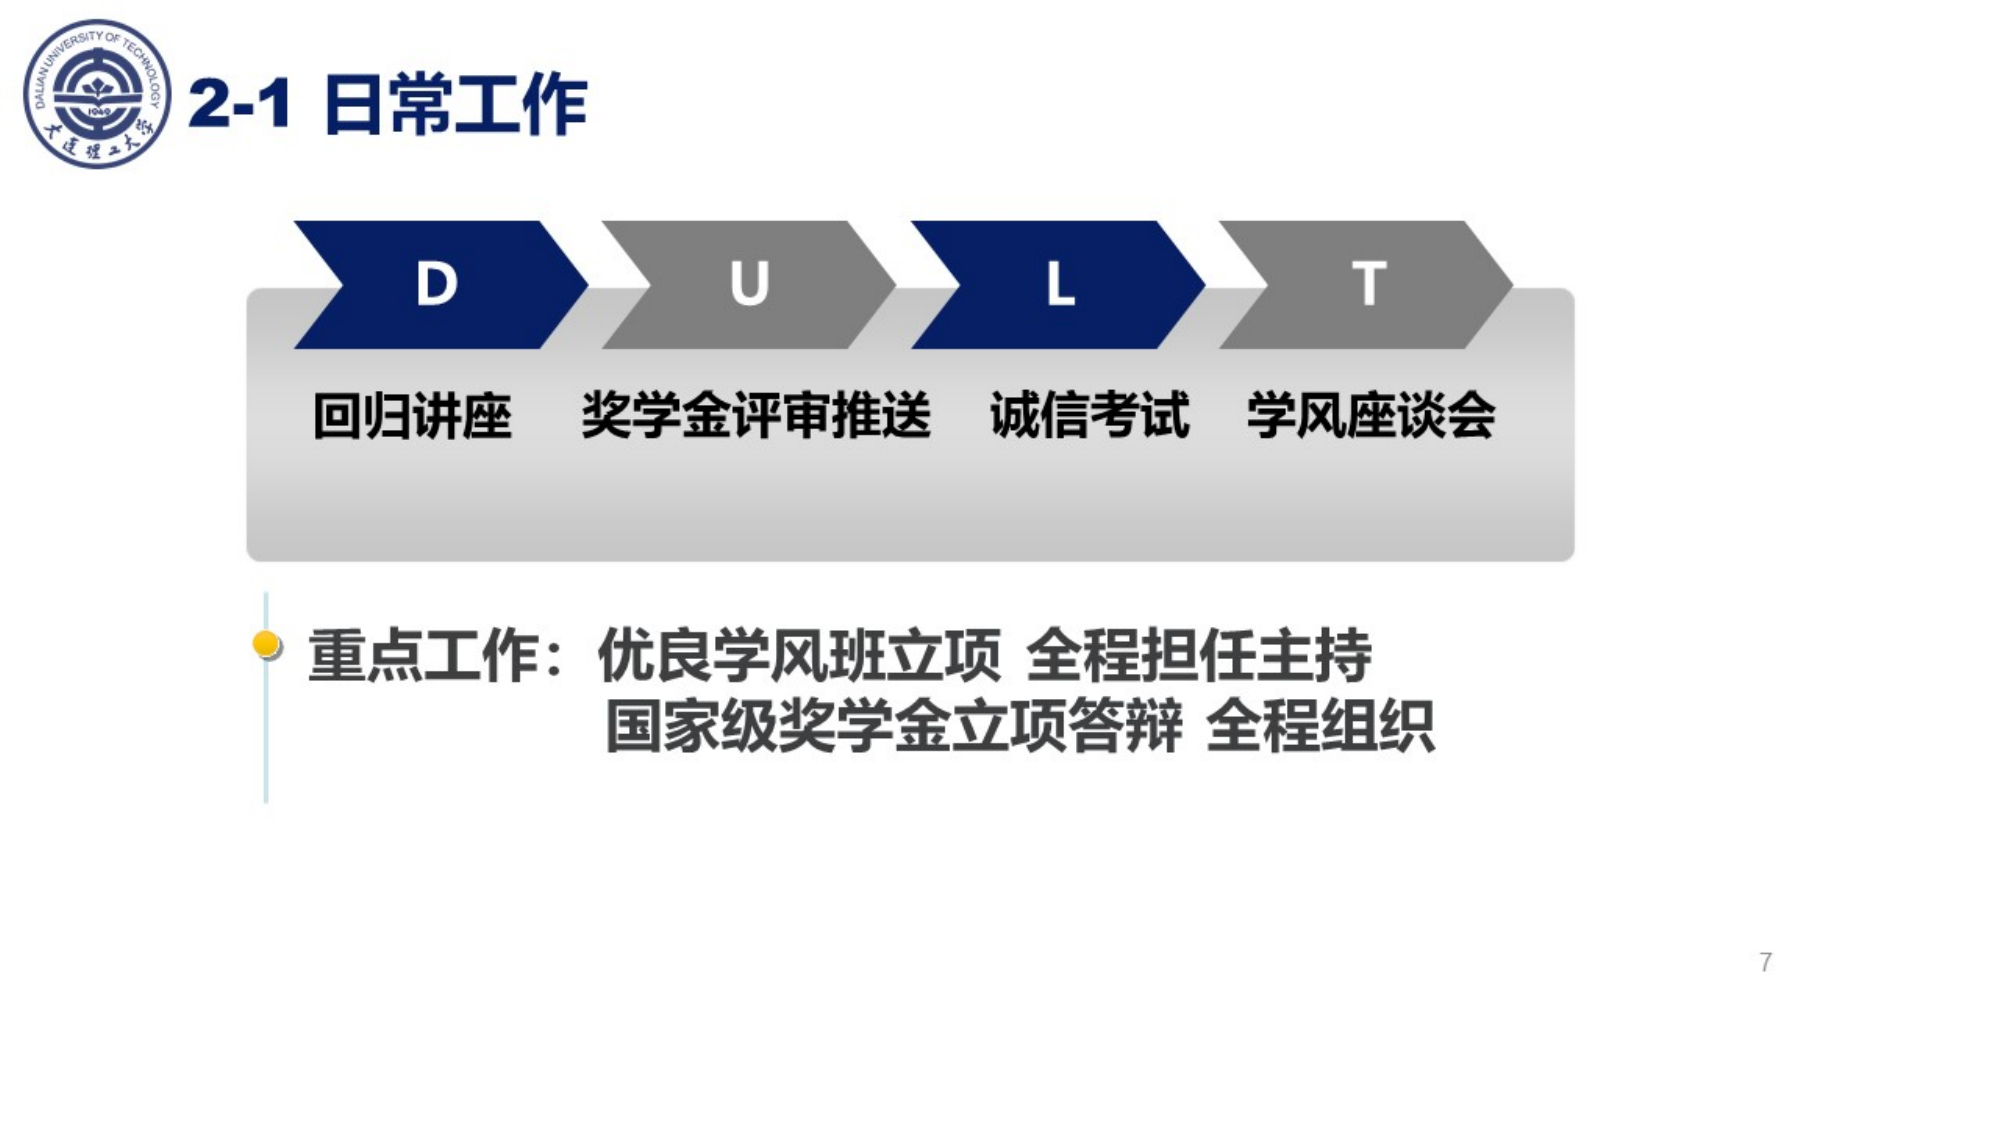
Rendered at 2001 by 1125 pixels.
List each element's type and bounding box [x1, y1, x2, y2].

list [0, 0, 2000, 1125]
